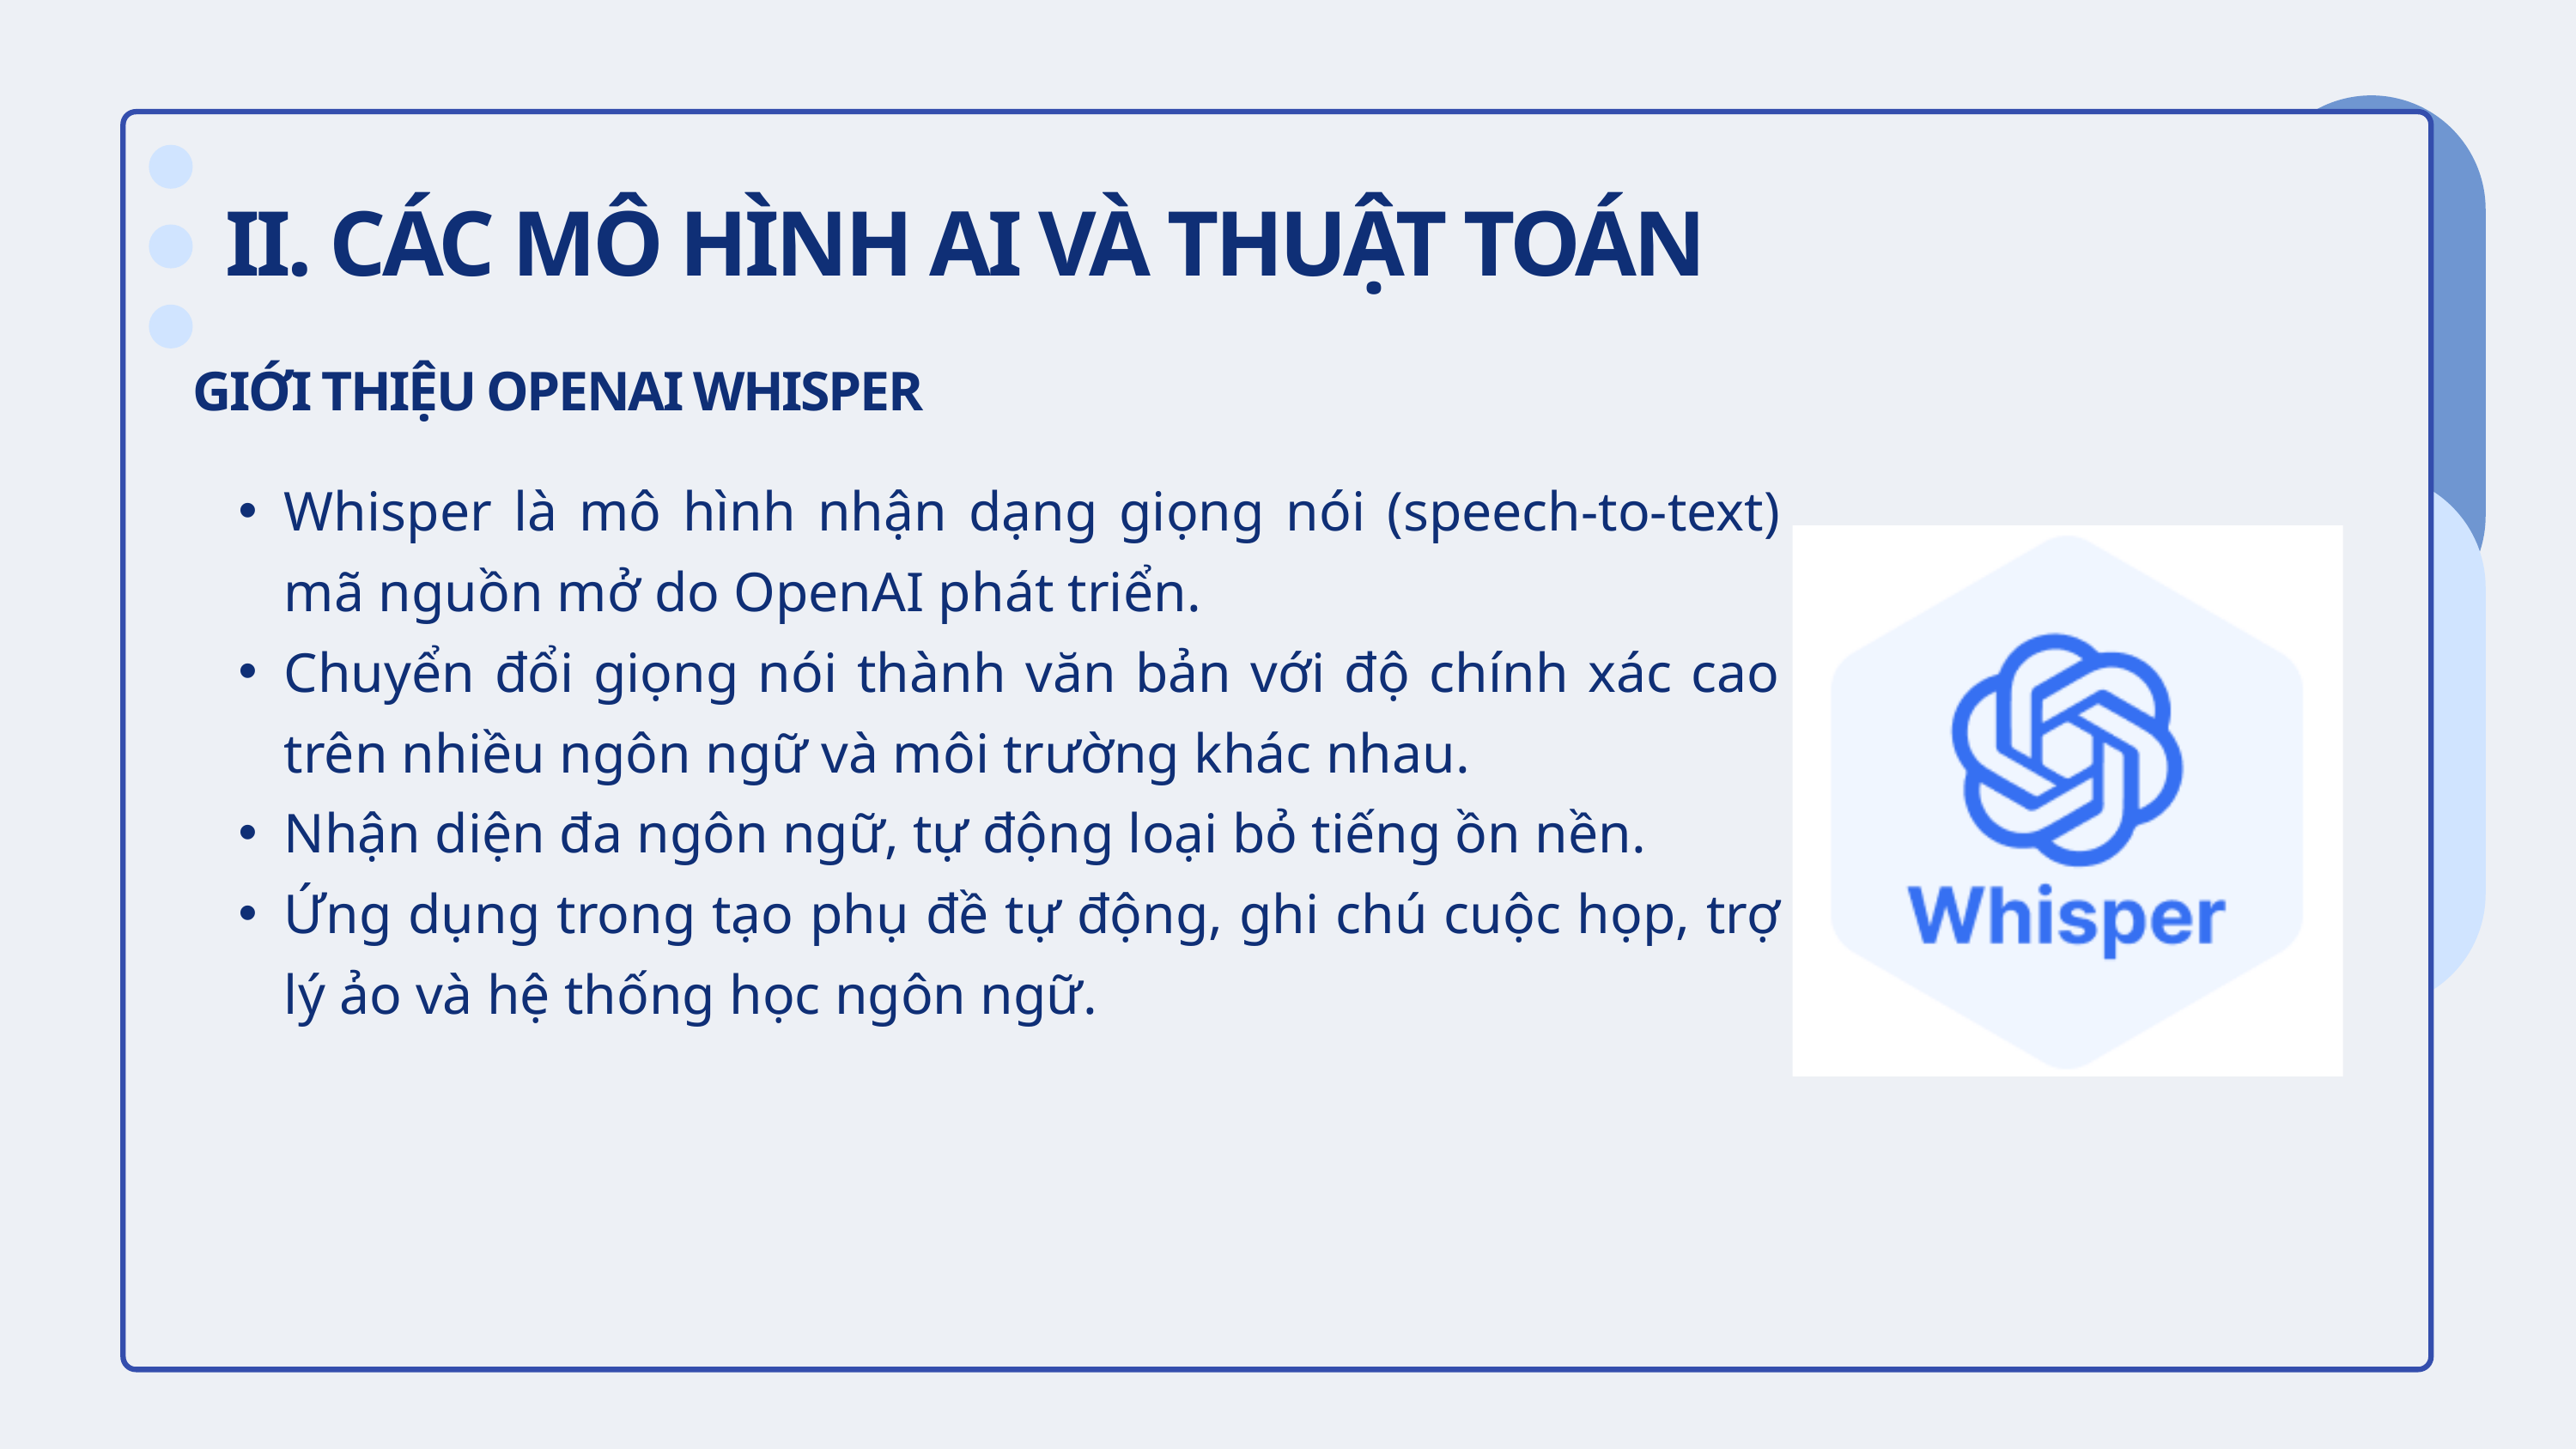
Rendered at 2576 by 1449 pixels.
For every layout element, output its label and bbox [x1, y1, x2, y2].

text_box [149, 304, 193, 349]
text_box [149, 144, 193, 190]
text_box [2436, 473, 2486, 1009]
text_box [123, 111, 2432, 1370]
text_box [149, 224, 193, 269]
text_box [2257, 94, 2486, 471]
